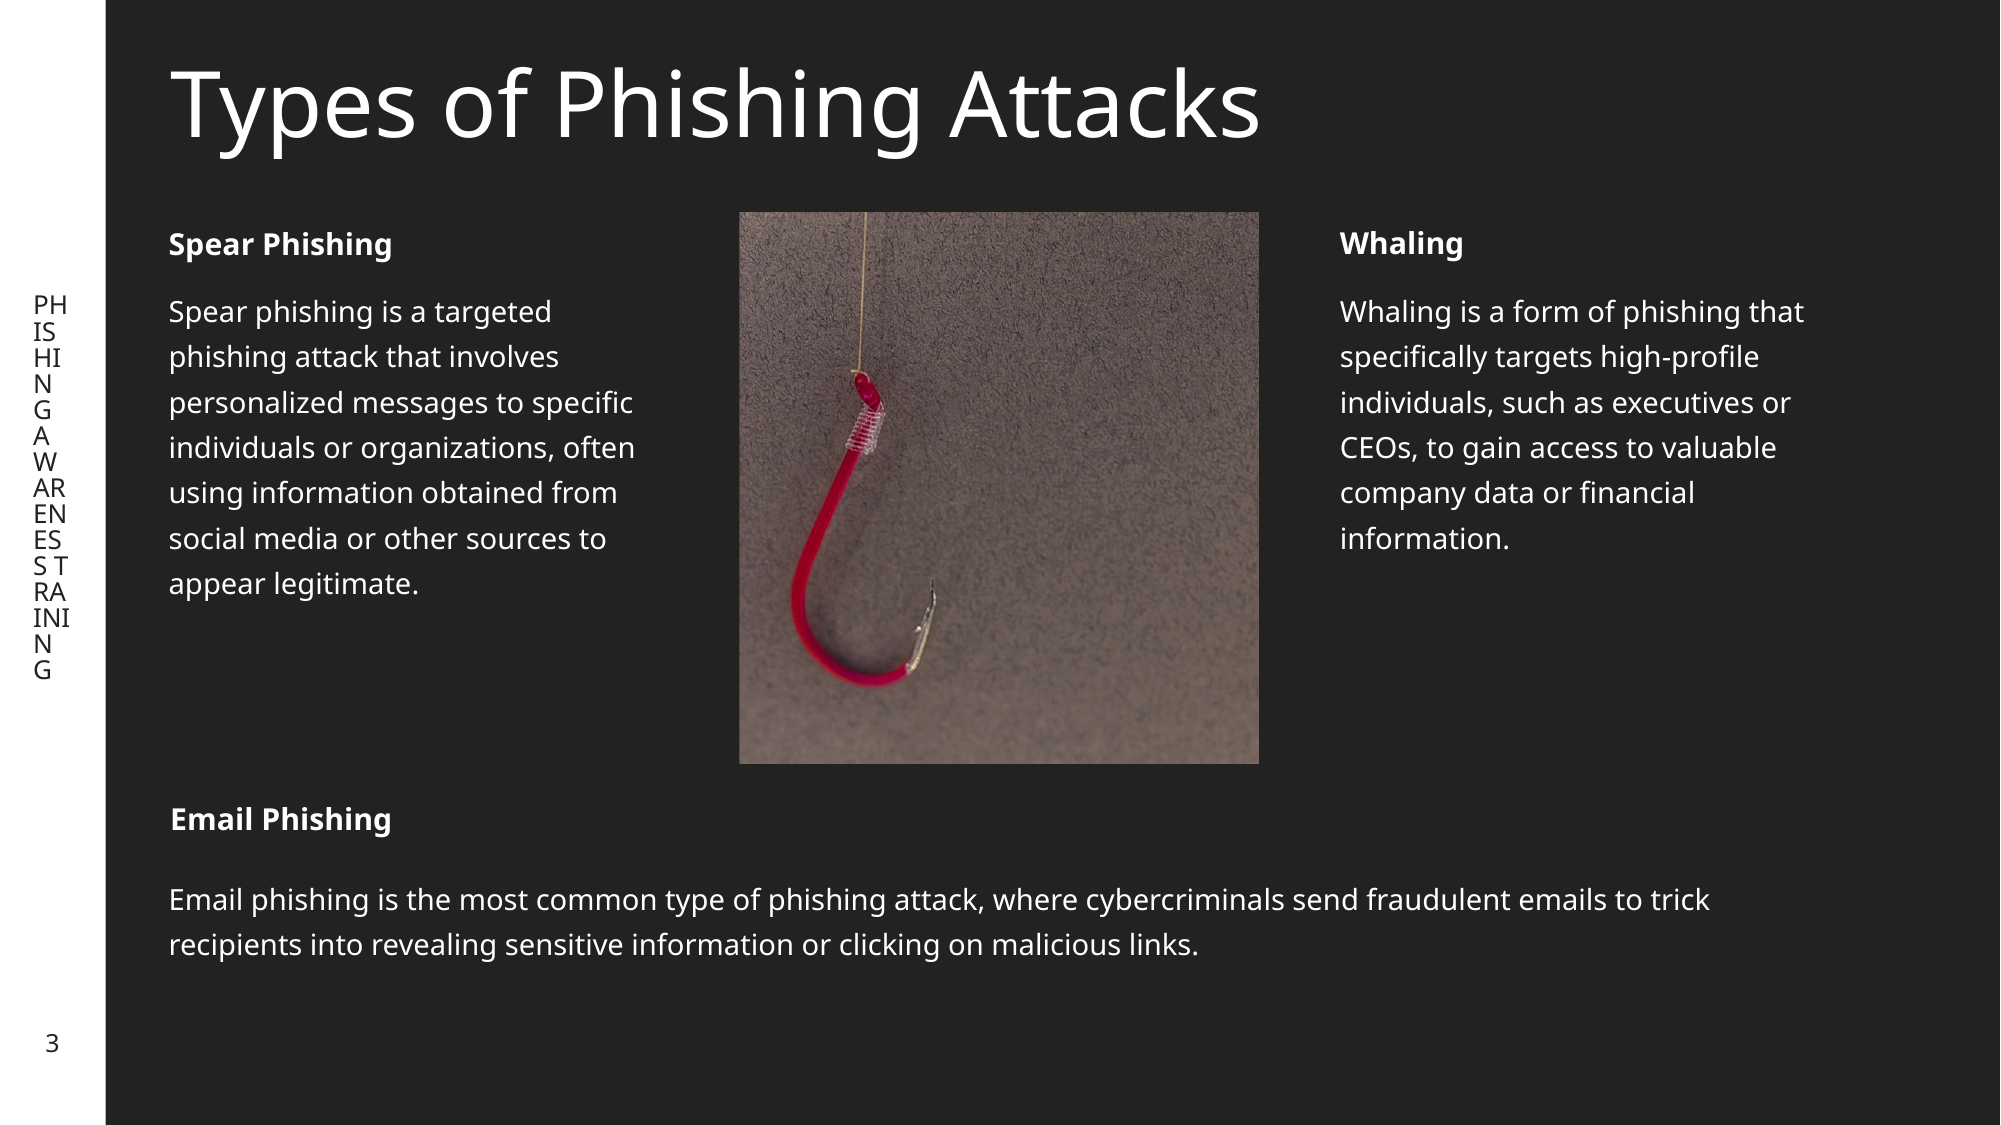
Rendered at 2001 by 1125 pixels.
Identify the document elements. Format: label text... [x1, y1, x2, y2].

list Spear phishing is a targeted phishing attack that involves personalized messages to specific individuals or organizations, often using information obtained from social media or other sources to appear legitimate. [153, 275, 674, 765]
list Spear Phishing [153, 212, 674, 269]
list Email Phishing [155, 787, 1845, 844]
list Email phishing is the most common type of phishing attack, where cybercriminals send fraudulent emails to trick recipients into revealing sensitive information or clicking on malicious links. [153, 863, 1845, 1075]
picture [739, 212, 1259, 764]
title Types of Phishing Attacks [155, 50, 1847, 192]
list Whaling is a form of phishing that specifically targets high-profile individuals, such as executives or CEOs, to gain access to valuable company data or financial information. [1324, 275, 1845, 765]
footer PHISHING AWARENESS TRAINING [18, 50, 86, 563]
slide_number 3 [0, 1014, 106, 1075]
list Whaling [1324, 212, 1845, 269]
